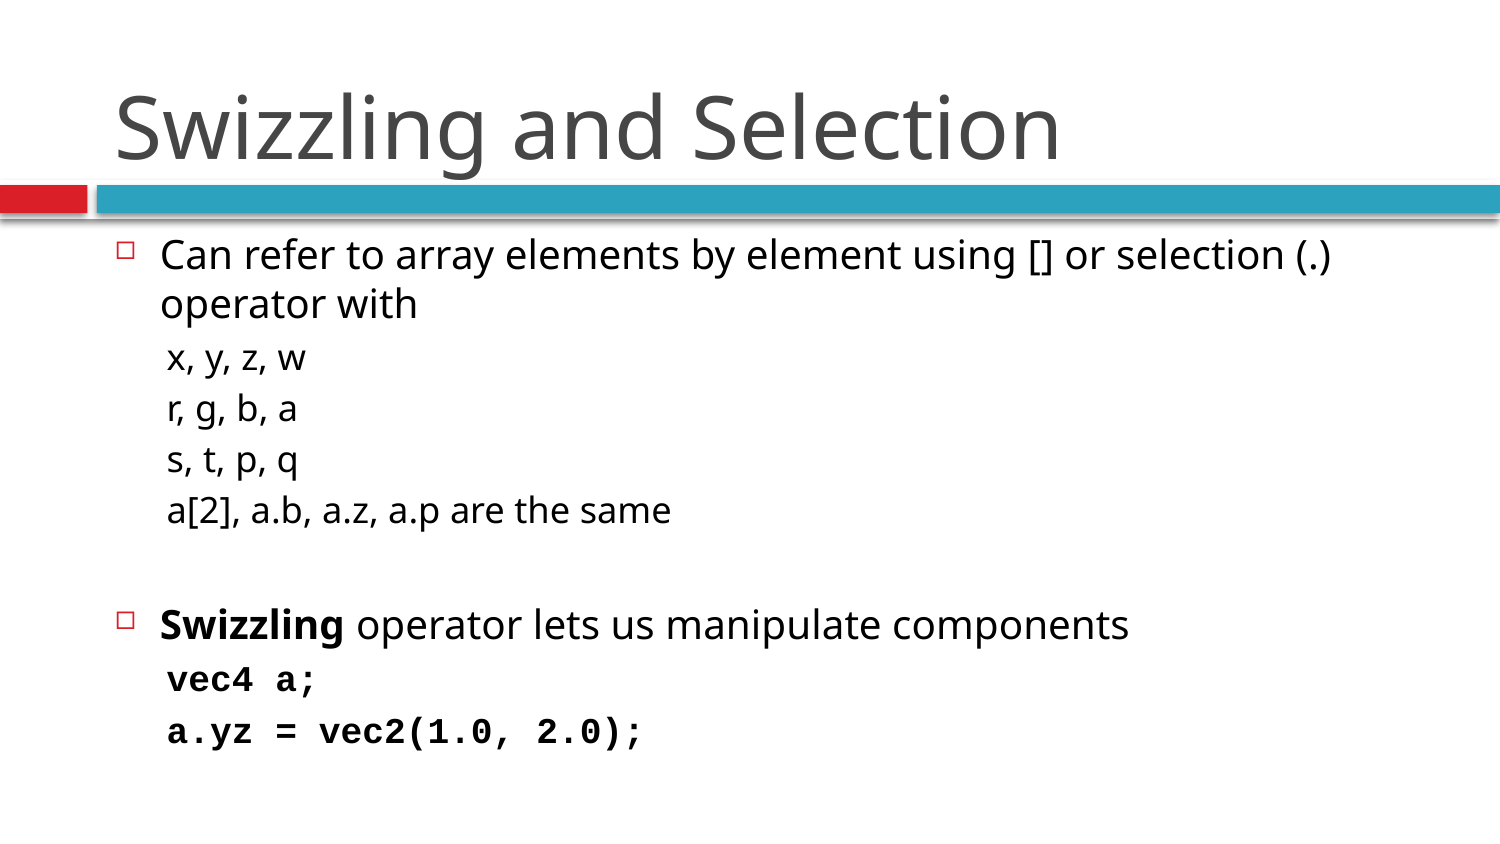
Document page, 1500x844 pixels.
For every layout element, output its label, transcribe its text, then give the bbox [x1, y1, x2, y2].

list Can refer to array elements by element using [] or selection (.) operator with x, y, z, w r, g, b, a s, t, p, q a[2], a.b, a.z, a.p are the same Swizzling operator lets us manipulate components vec4 a; a.yz = vec2(1.0, 2.0); [99, 221, 1438, 760]
title Swizzling and Selection [99, 19, 1438, 185]
